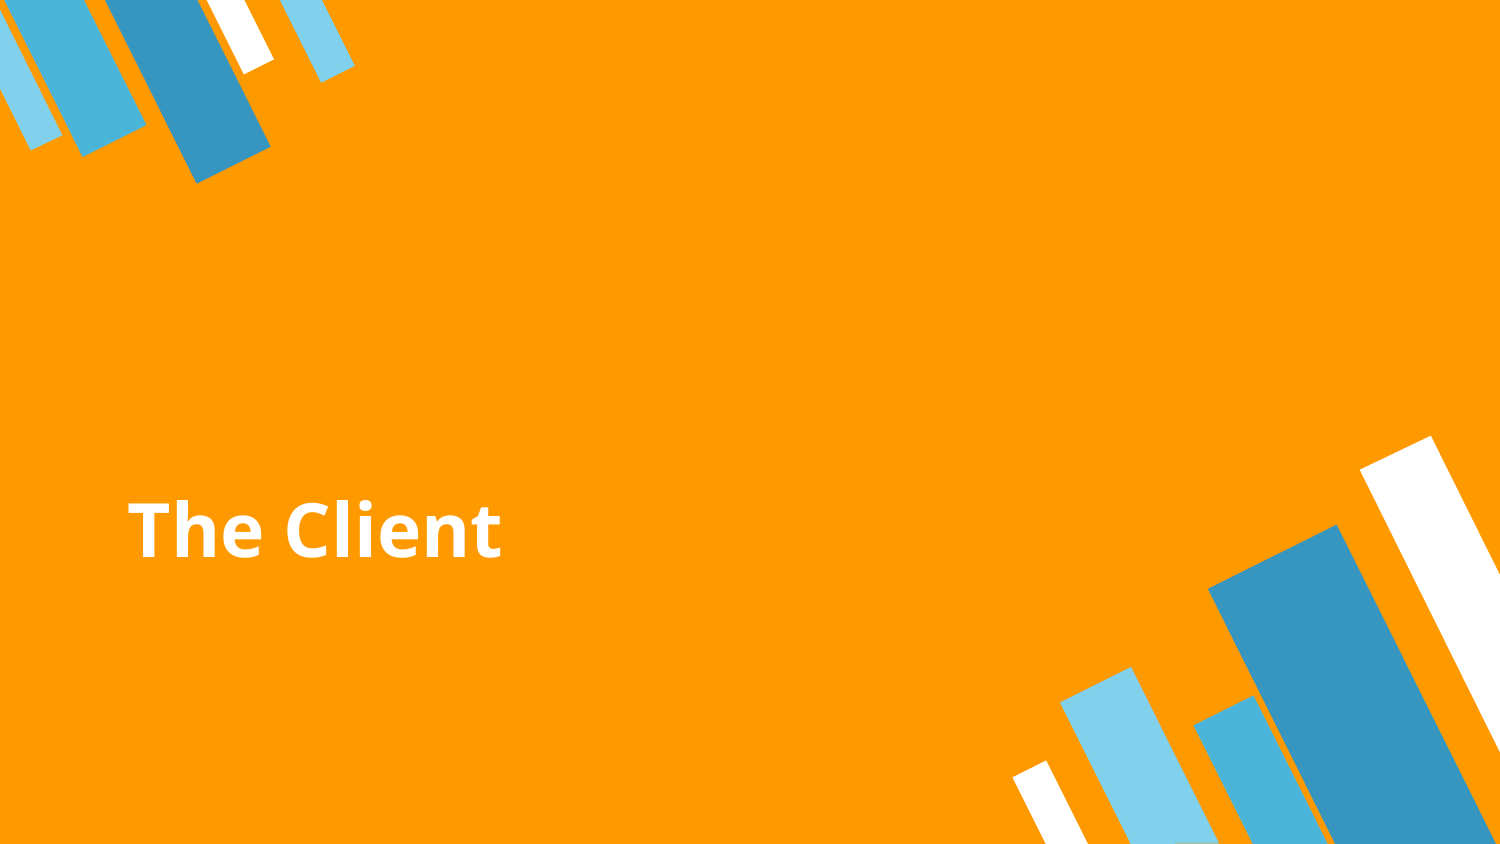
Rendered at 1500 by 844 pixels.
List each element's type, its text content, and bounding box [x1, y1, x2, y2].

title The Client [112, 397, 945, 588]
